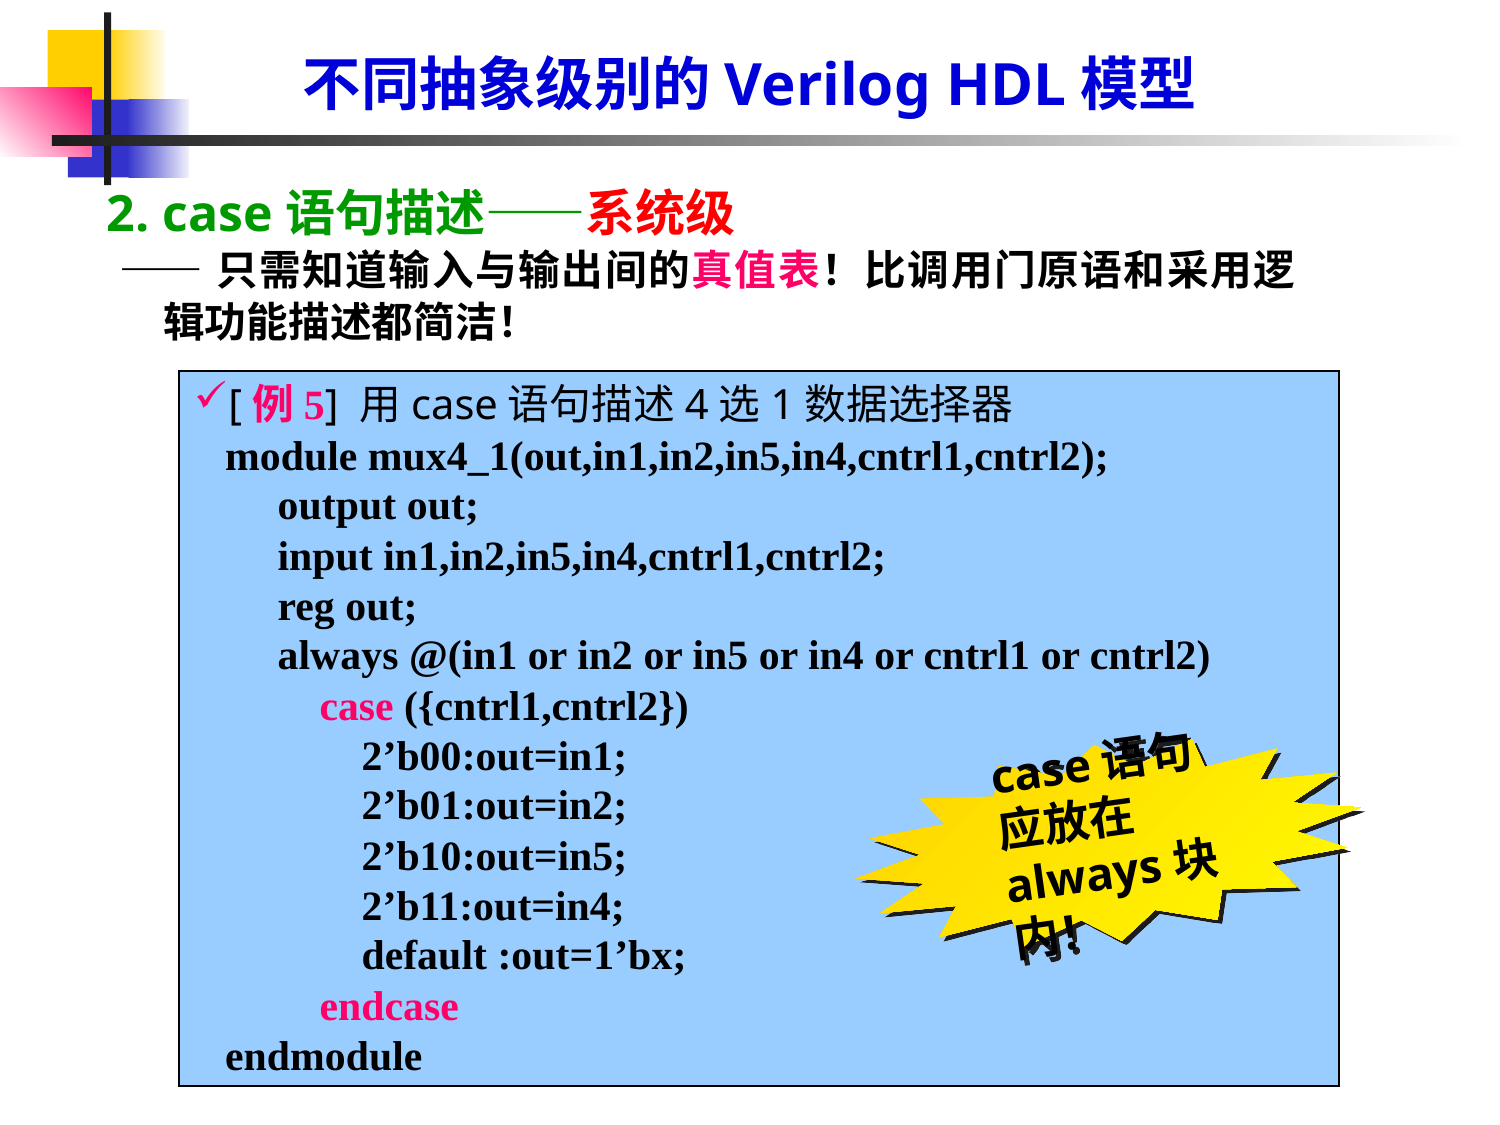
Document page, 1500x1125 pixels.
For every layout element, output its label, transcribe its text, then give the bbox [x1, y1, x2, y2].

list 2. case语句描述——系统级 ——只需知道输入与输出间的真值表！比调用门原语和采用逻辑功能描述都简洁！ [91, 170, 1311, 369]
title 不同抽象级别的Verilog HDL模型 [112, 13, 1388, 126]
text_box [例5] 用case语句描述4选1数据选择器 module mux4_1(out,in1,in2,in5,in4,cntrl1,cntrl2); output out; input in1,in2,in5,in4,cntrl1,cntrl2; reg out; always @(in1 or in2 or in5 or in4 or cntrl1 or cntrl2) case ({cntrl1,cntrl2}) 2’b00:out=in1; 2’b01:out=in2; 2’b10:out=in5; 2’b11:out=in4; default :out=1’bx; endcase endmodule [179, 370, 1339, 1086]
text_box case语句应放在always块内！ [855, 739, 1361, 948]
slide_number [1149, 1012, 1463, 1088]
